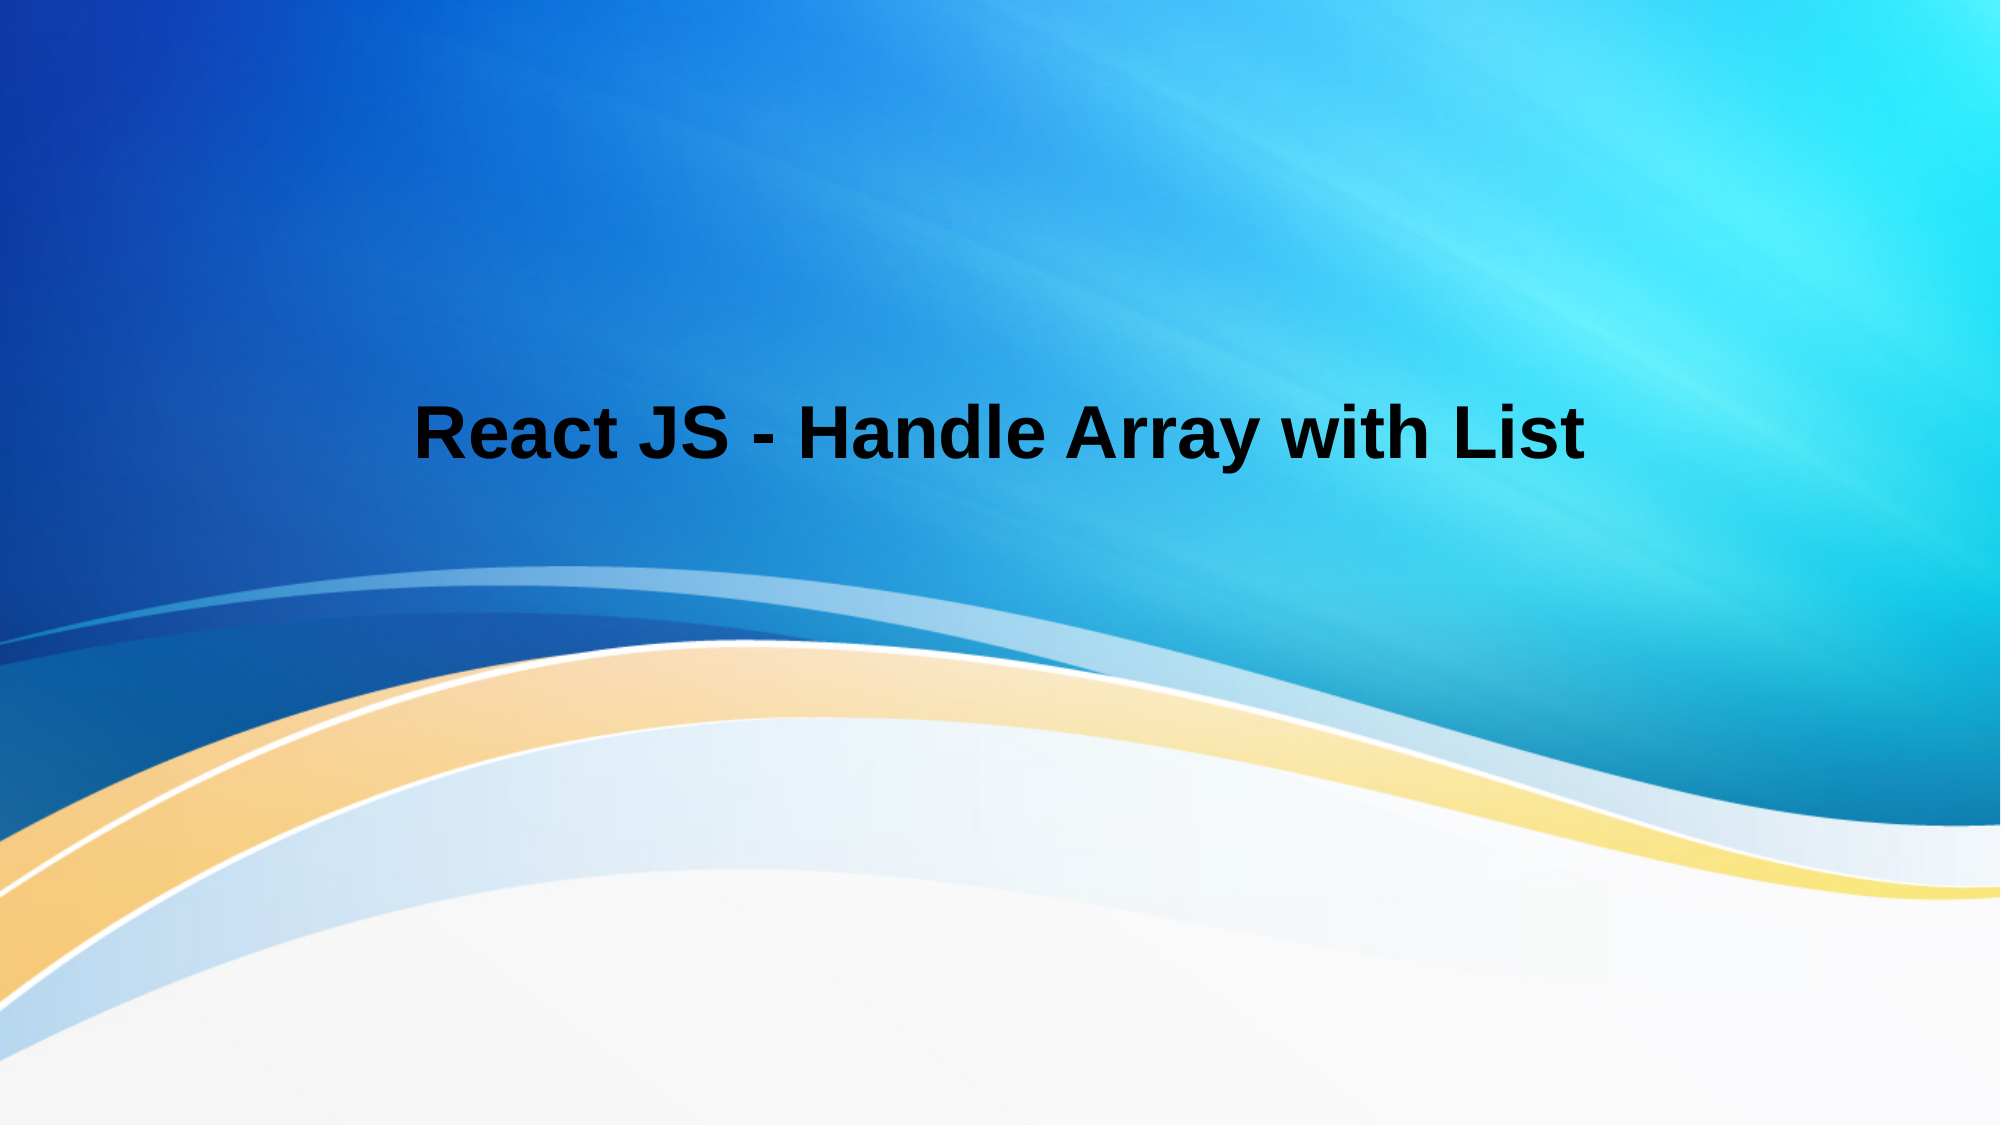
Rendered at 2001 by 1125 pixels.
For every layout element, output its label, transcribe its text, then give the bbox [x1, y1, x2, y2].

picture [0, 0, 2001, 1125]
title React JS - Handle Array with List [249, 232, 1751, 625]
